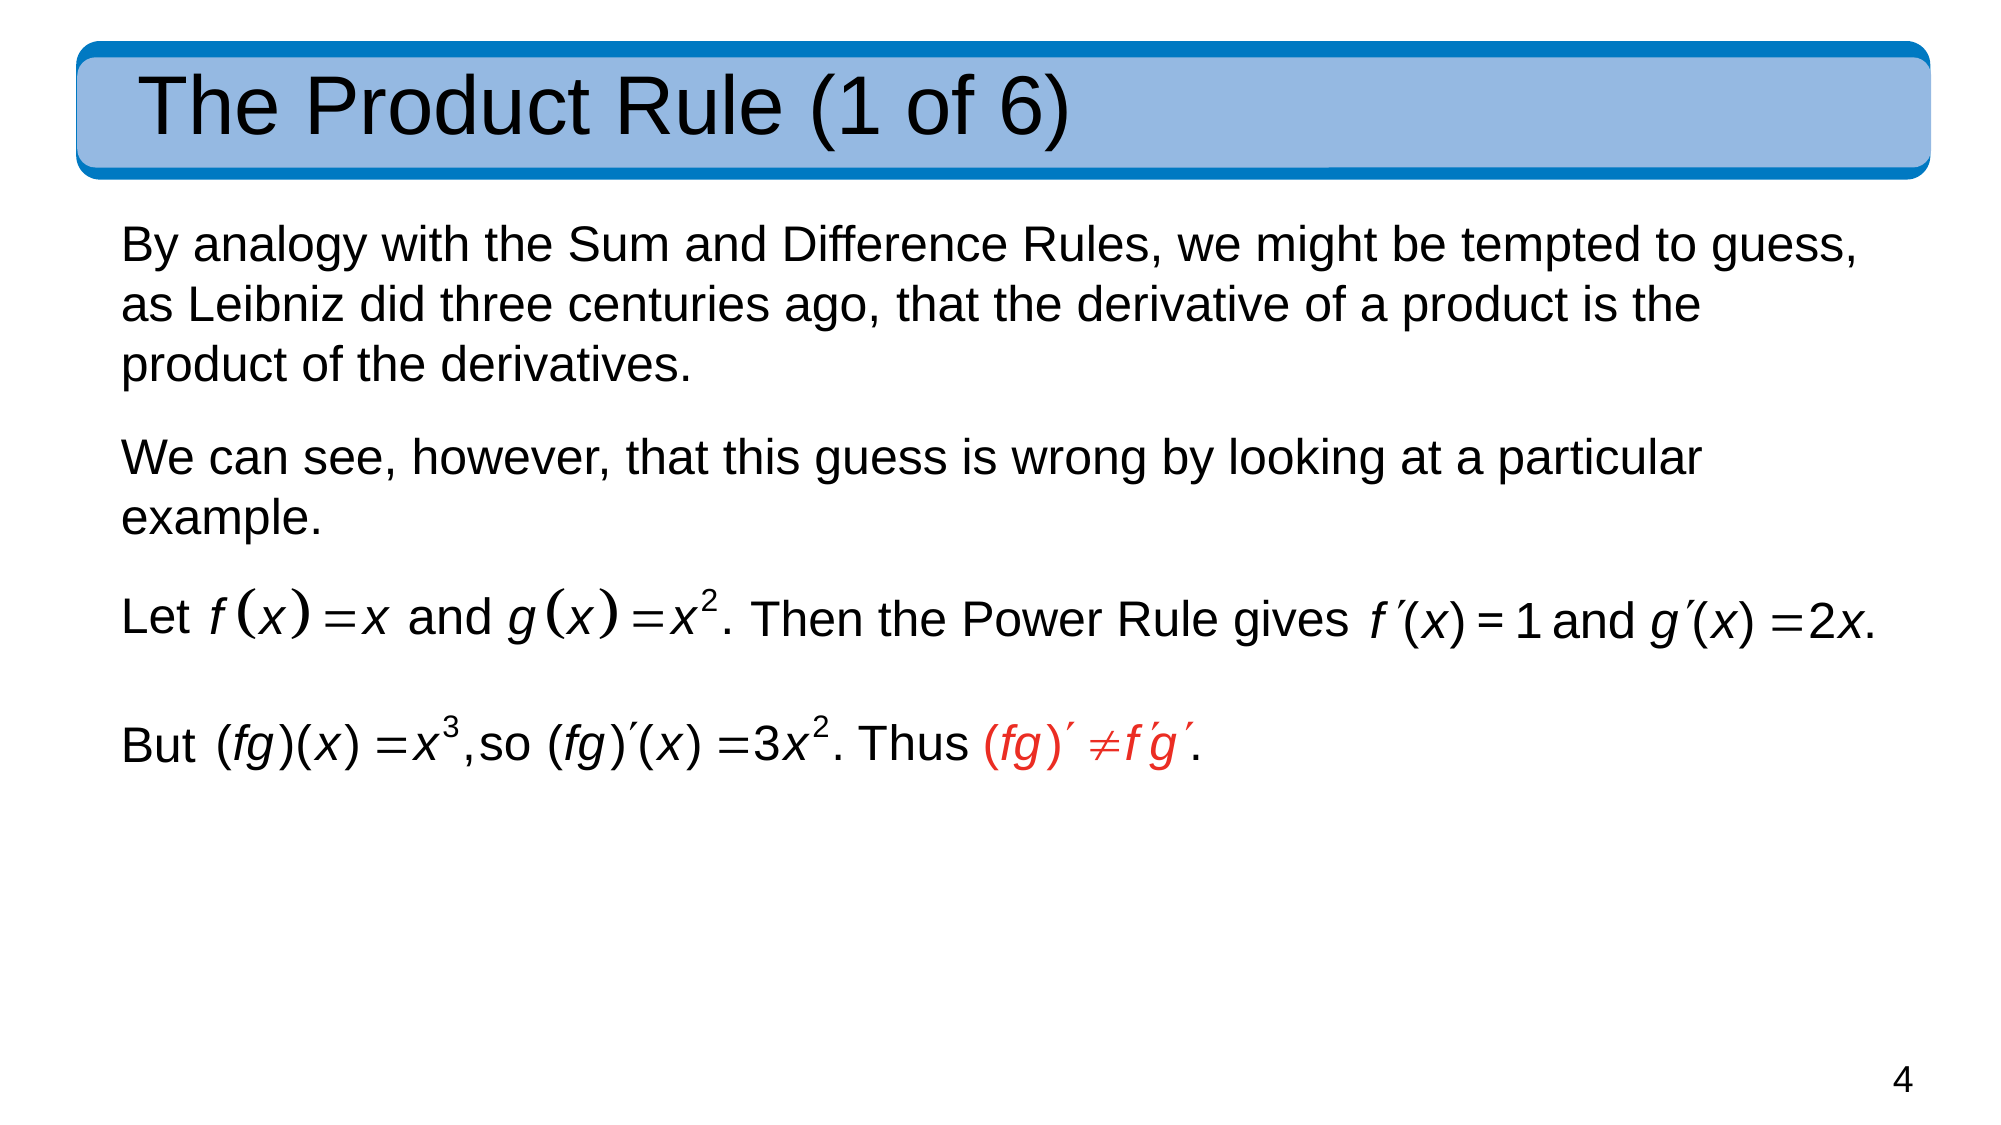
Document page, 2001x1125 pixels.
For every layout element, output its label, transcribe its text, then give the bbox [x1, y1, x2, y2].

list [207, 581, 736, 658]
list By analogy with the Sum and Difference Rules, we might be tempted to guess, as Leibniz did three centuries ago, that the derivative of a product is the product of the derivatives. We can see, however, that this guess is wrong by looking at a particular example. [120, 211, 1880, 563]
list Let [120, 590, 207, 643]
list But [120, 719, 214, 767]
list Then the Power Rule gives [750, 593, 1402, 649]
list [214, 708, 1203, 777]
title The Product Rule (1 of 6) [138, 62, 1863, 173]
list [1367, 596, 1879, 654]
